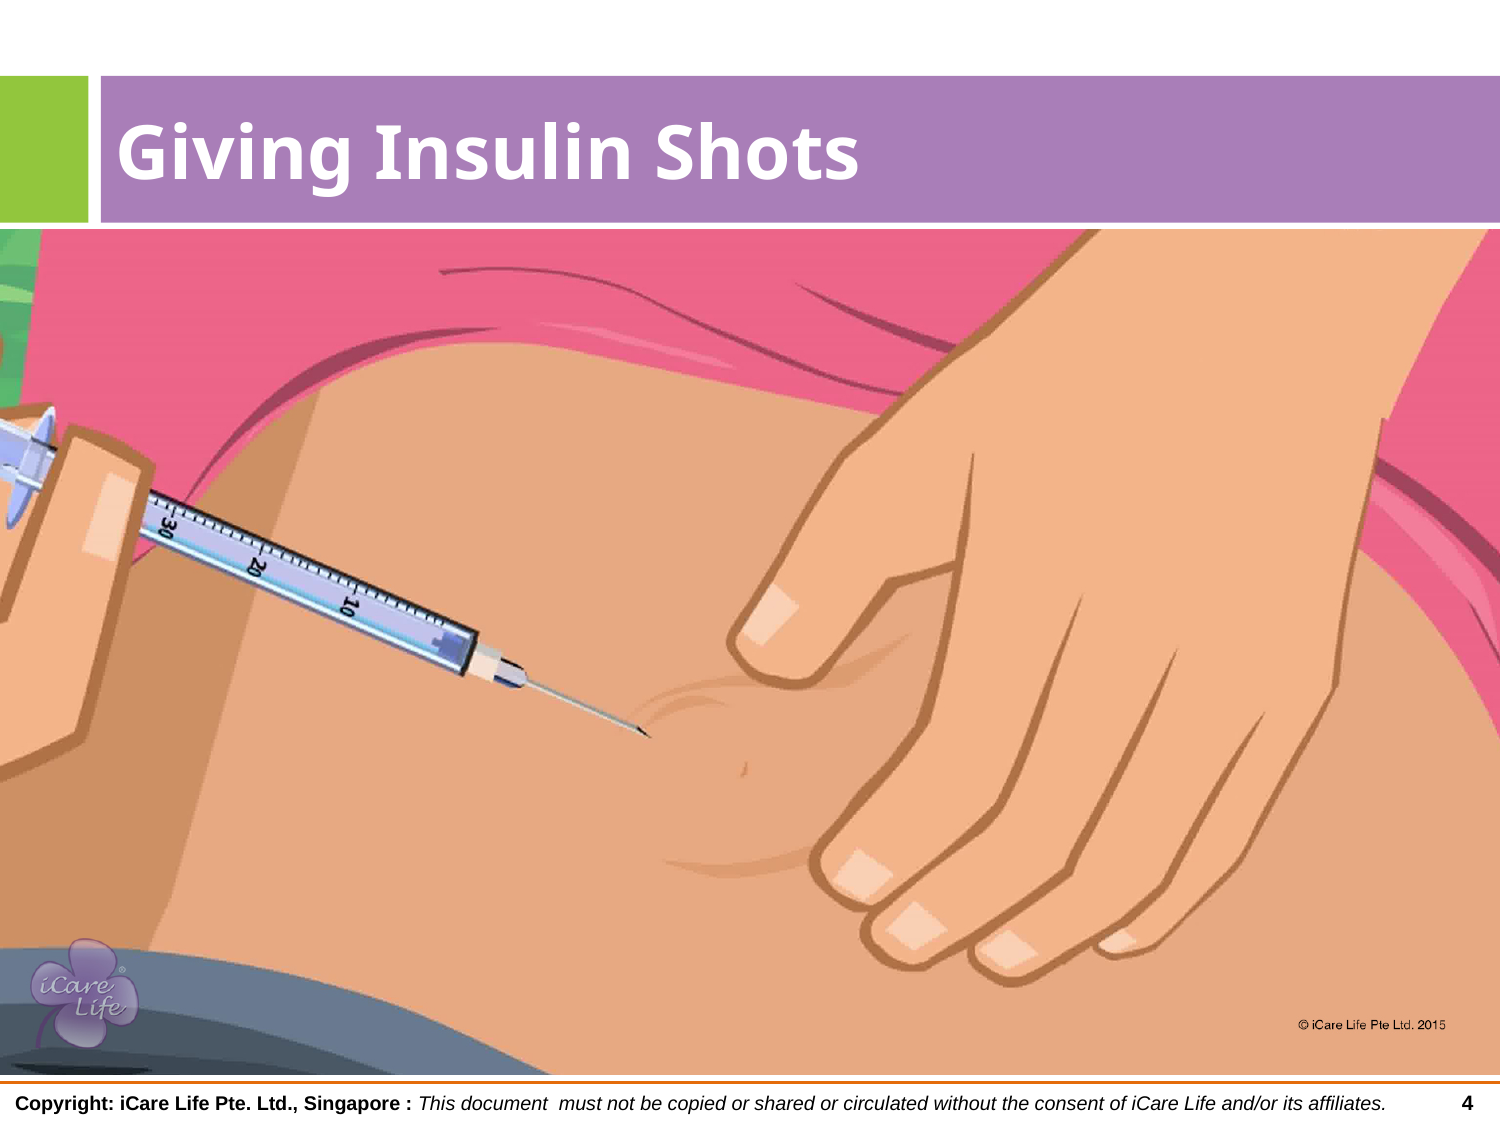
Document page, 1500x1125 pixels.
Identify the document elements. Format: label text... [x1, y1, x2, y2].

picture [0, 228, 1500, 1076]
text_box [0, 75, 89, 223]
text_box Copyright: iCare Life Pte. Ltd., Singapore : This document must not be copied or shared or circulated without the consent of iCare Life and/or its affiliates. [0, 1091, 1500, 1122]
text_box Giving Insulin Shots [100, 75, 1500, 223]
